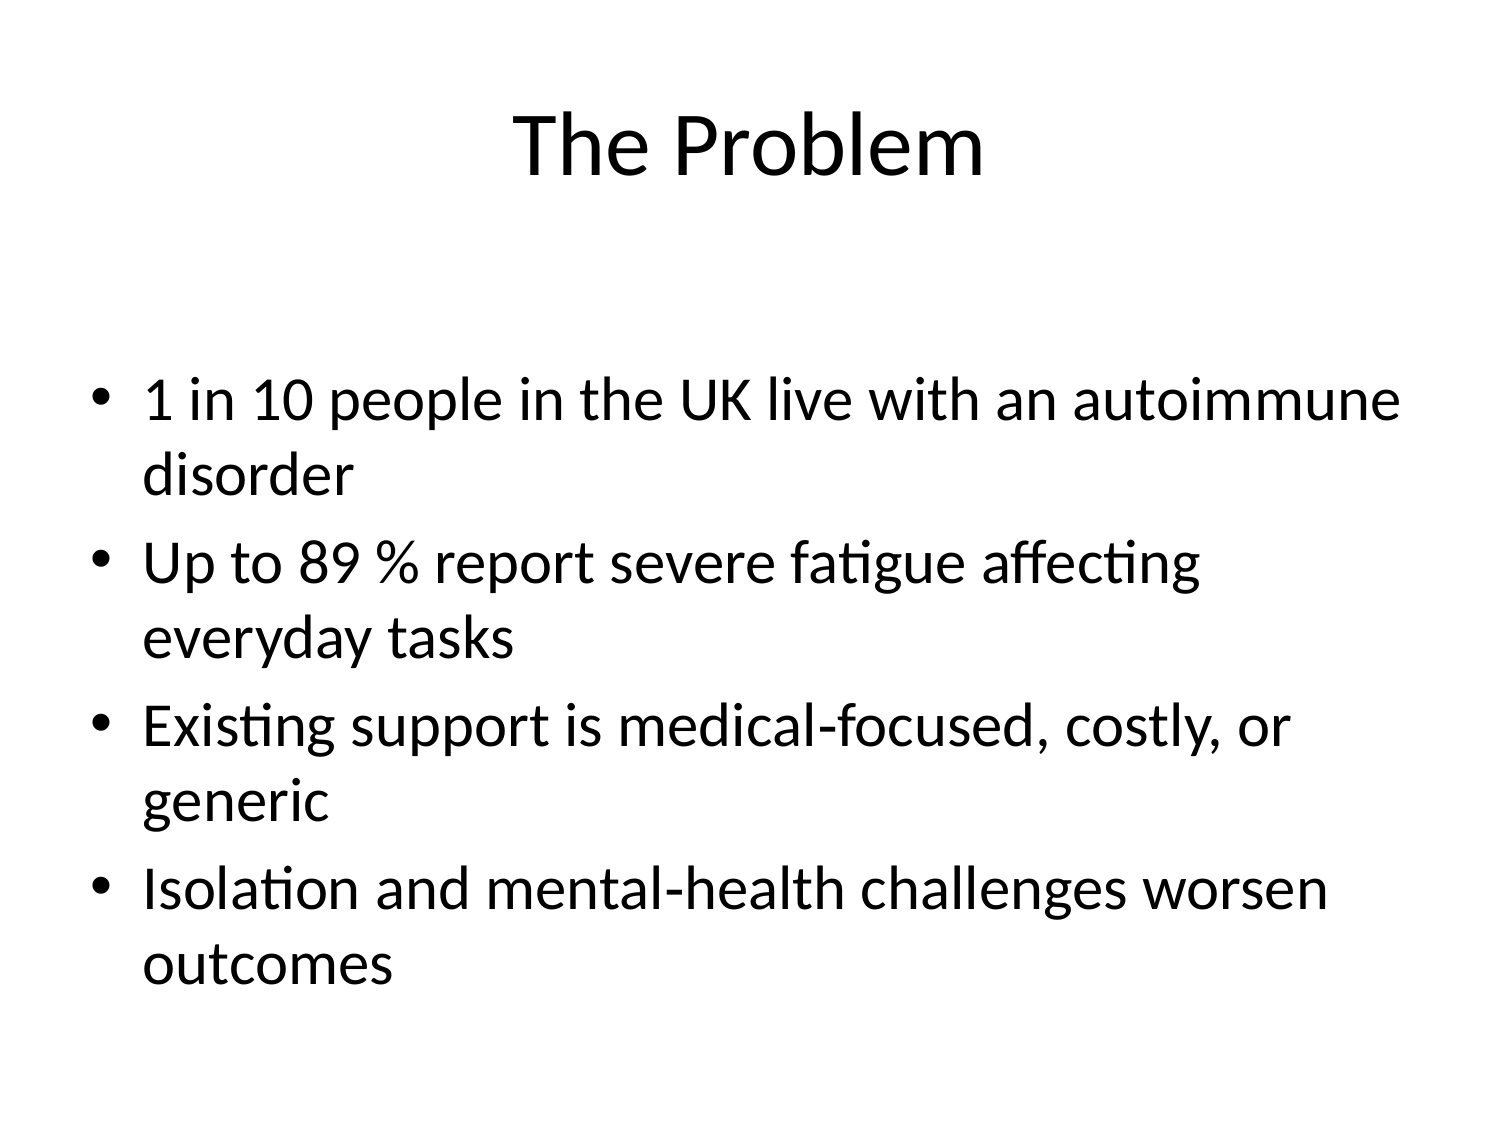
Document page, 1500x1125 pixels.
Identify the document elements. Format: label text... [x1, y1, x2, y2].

list 1 in 10 people in the UK live with an autoimmune disorder Up to 89 % report severe fatigue affecting everyday tasks Existing support is medical‑focused, costly, or generic Isolation and mental‑health challenges worsen outcomes [75, 262, 1425, 1005]
title The Problem [75, 45, 1425, 233]
